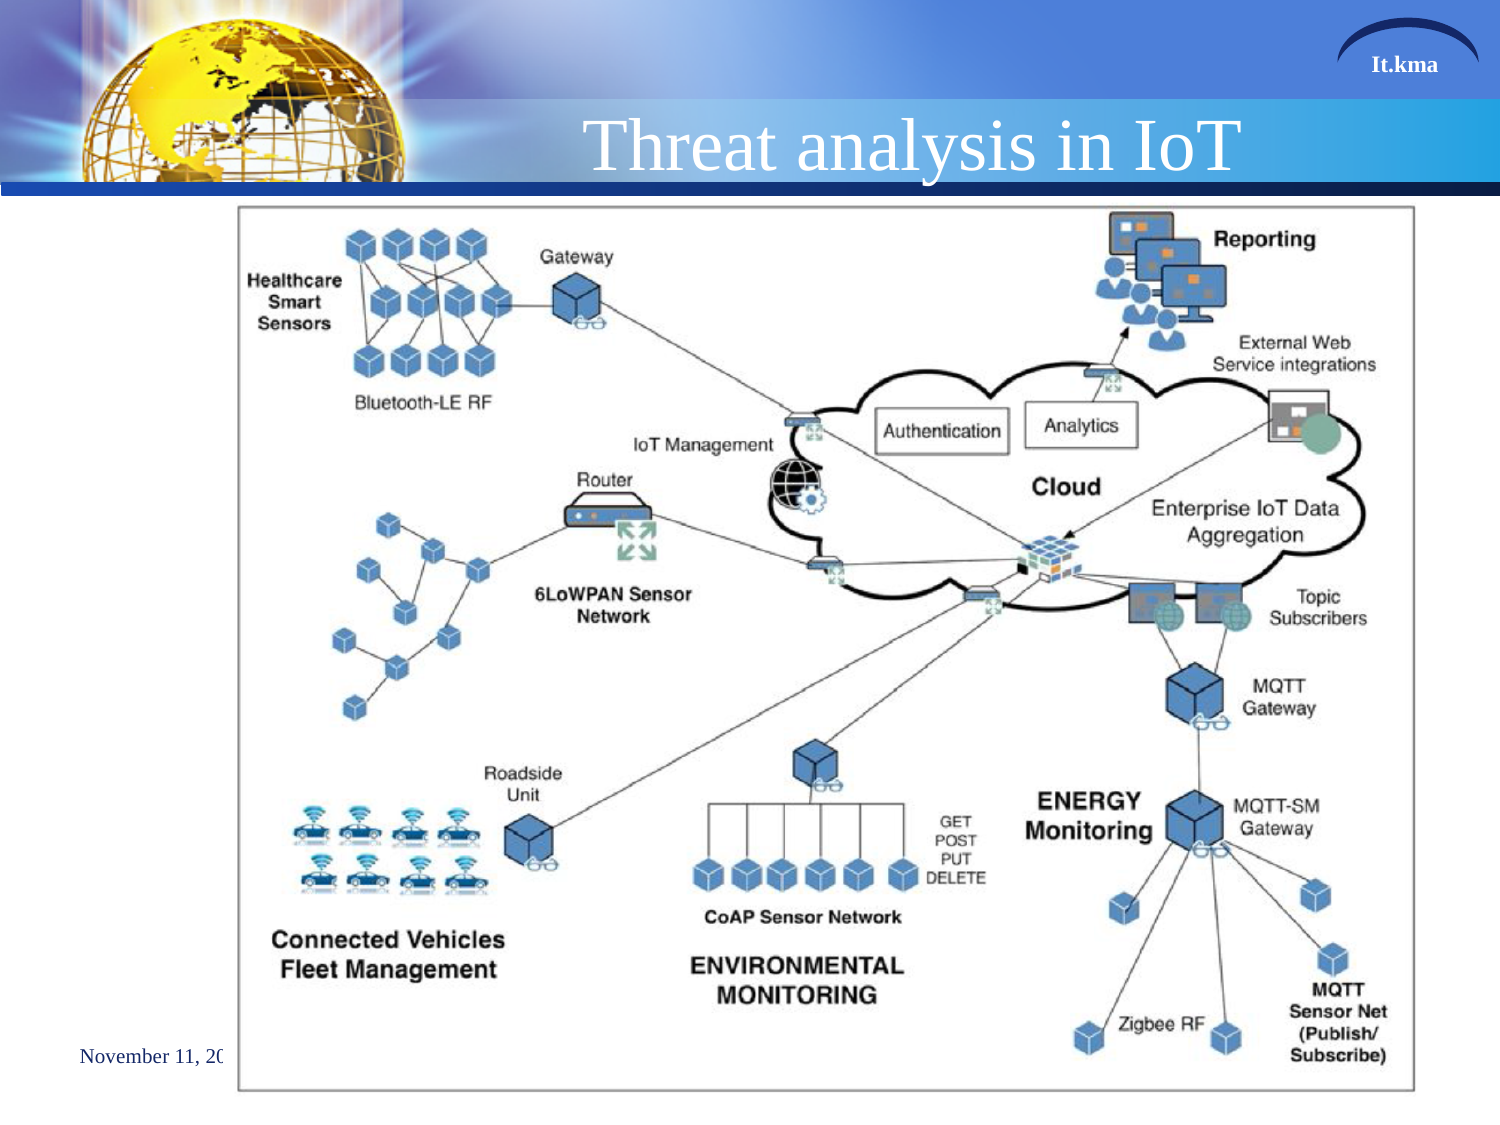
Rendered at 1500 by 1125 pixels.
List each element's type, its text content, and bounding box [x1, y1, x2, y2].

title IoT architecture [298, 99, 412, 183]
title Threat analysis in IoT [399, 99, 1425, 180]
picture [223, 196, 1426, 1101]
picture [0, 0, 1500, 185]
